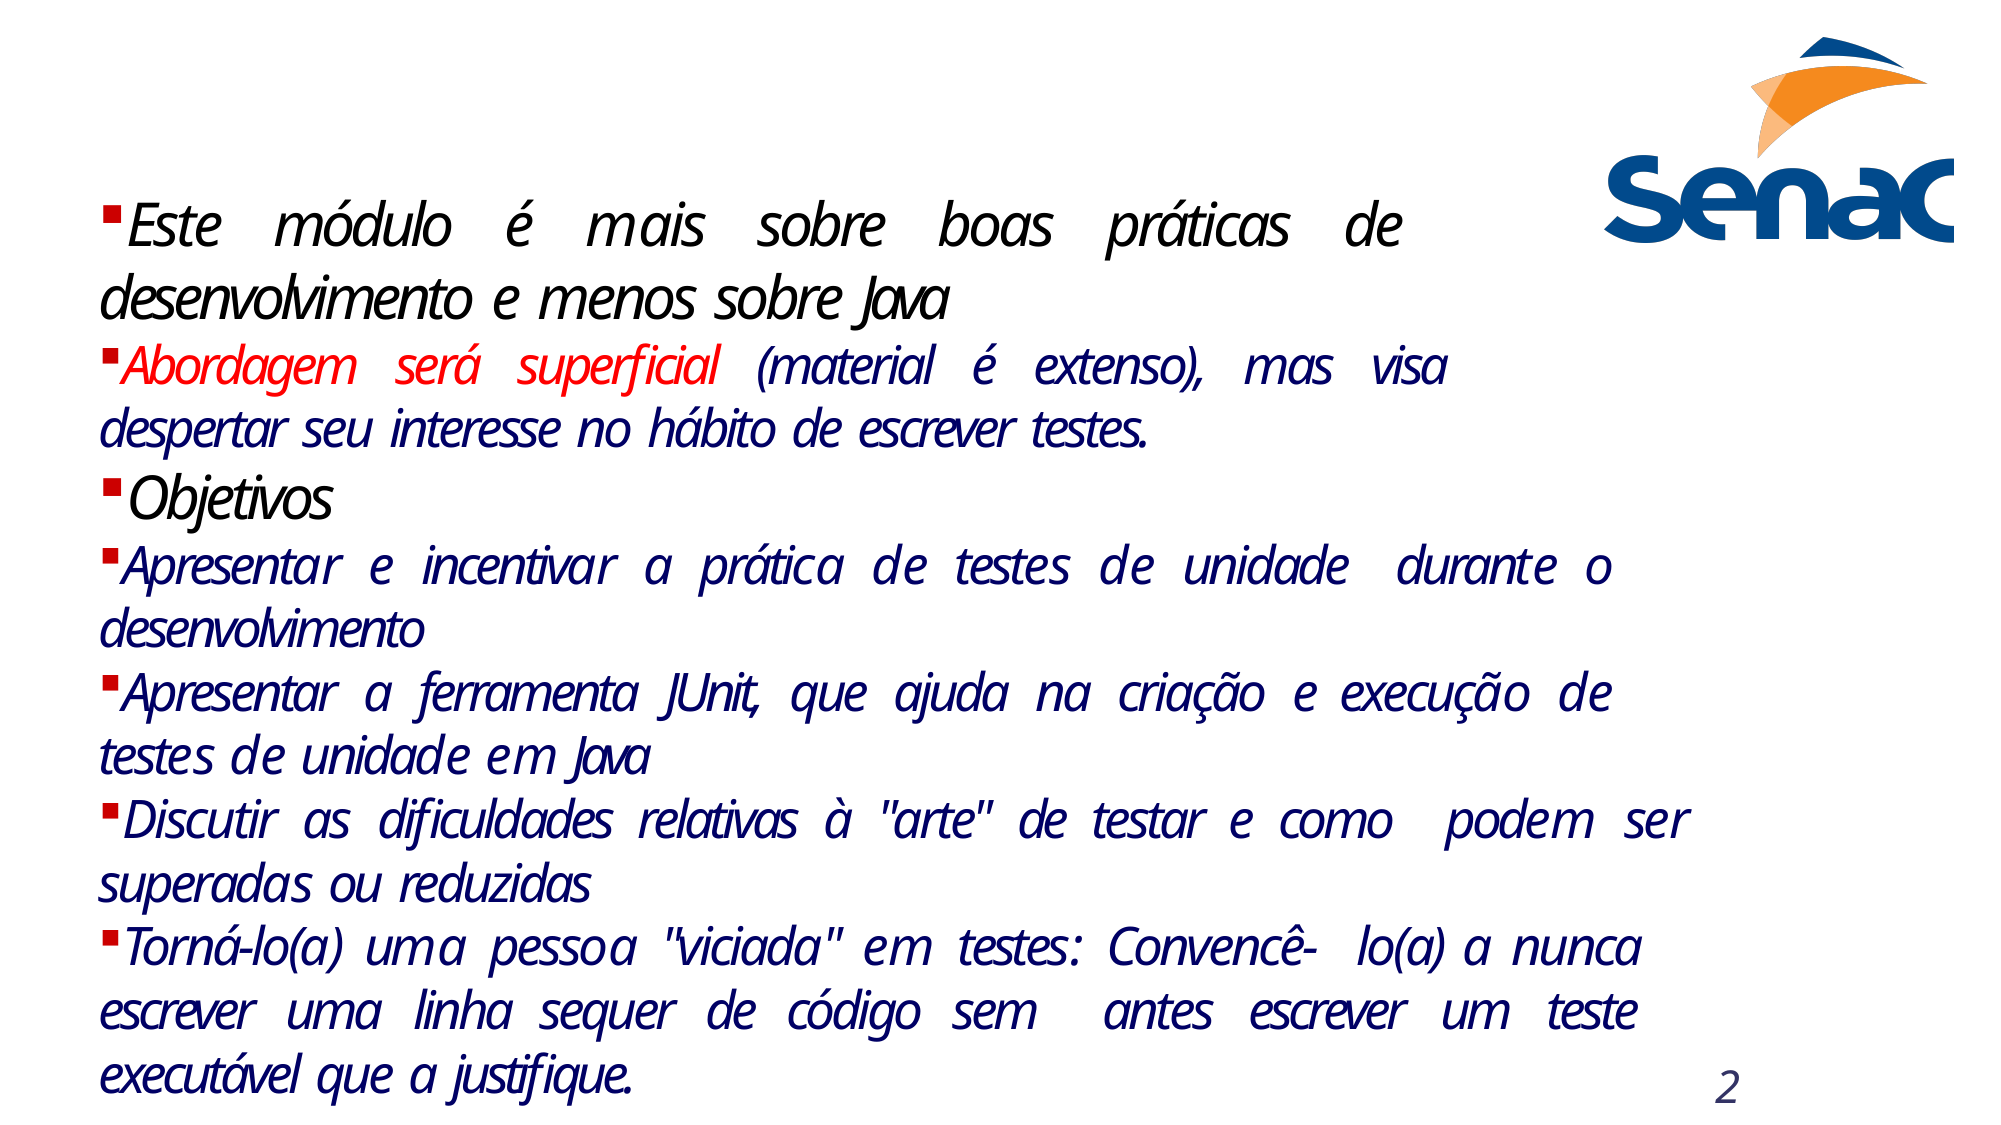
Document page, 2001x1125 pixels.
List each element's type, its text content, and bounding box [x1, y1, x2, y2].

text_box 2 [1713, 1055, 1741, 1113]
picture [1604, 37, 1954, 243]
text_box Este módulo é mais sobre boas práticas de desenvolvimento e menos sobre Java Abordagem será superficial (material é extenso), mas visa despertar seu interesse no hábito de escrever testes. Objetivos Apresentar e incentivar a prática de testes de unidade durante o desenvolvimento Apresentar a ferramenta JUnit, que ajuda na criação e execução de testes de unidade em Java Discutir as dificuldades relativas à "arte" de testar e como podem ser superadas ou reduzidas Torná-lo(a) uma pessoa "viciada" em testes: Convencê- lo(a) a nunca escrever uma linha sequer de código sem antes escrever um teste executável que a justifique. [98, 178, 1692, 1104]
